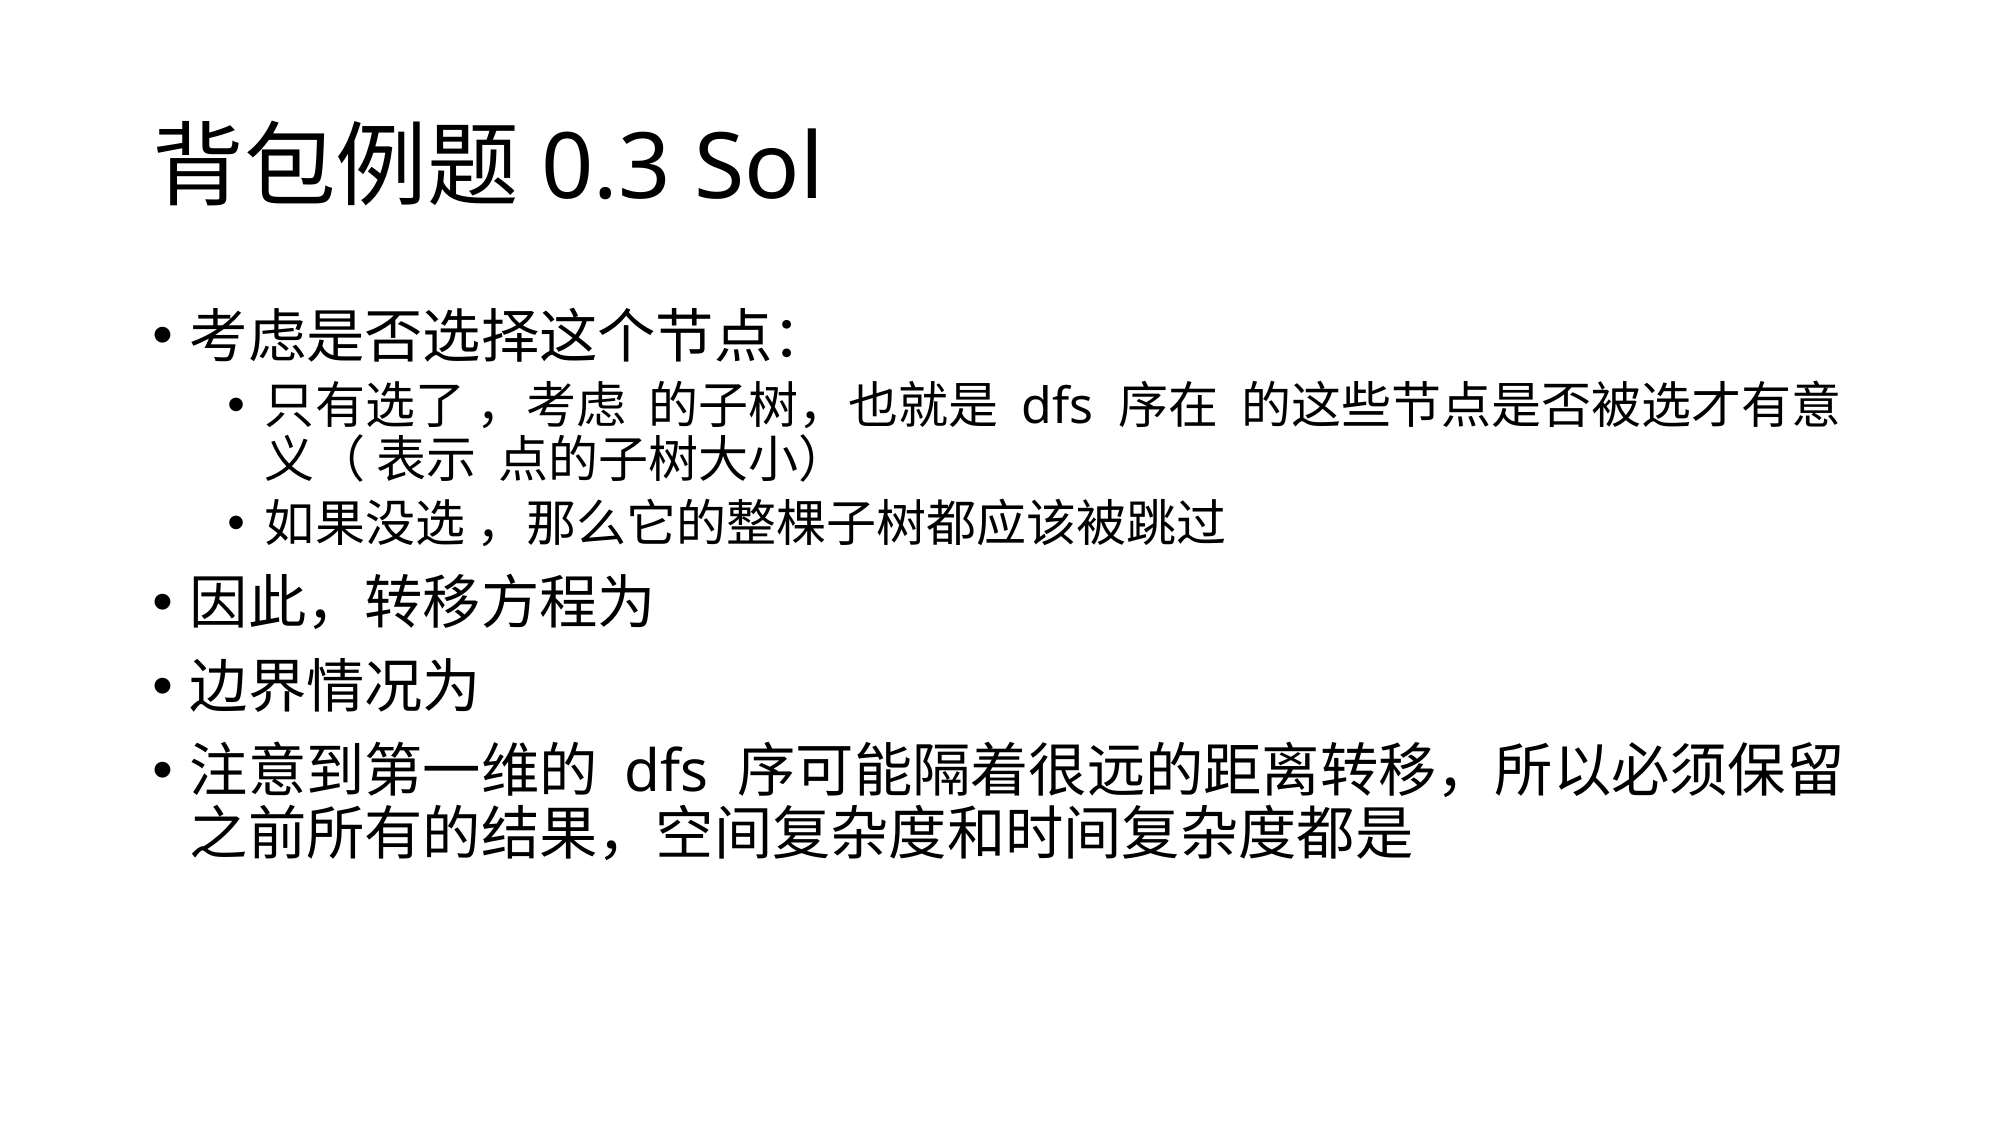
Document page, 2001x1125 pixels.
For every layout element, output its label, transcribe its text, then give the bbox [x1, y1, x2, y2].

title 背包例题0.3 Sol [137, 59, 1863, 278]
